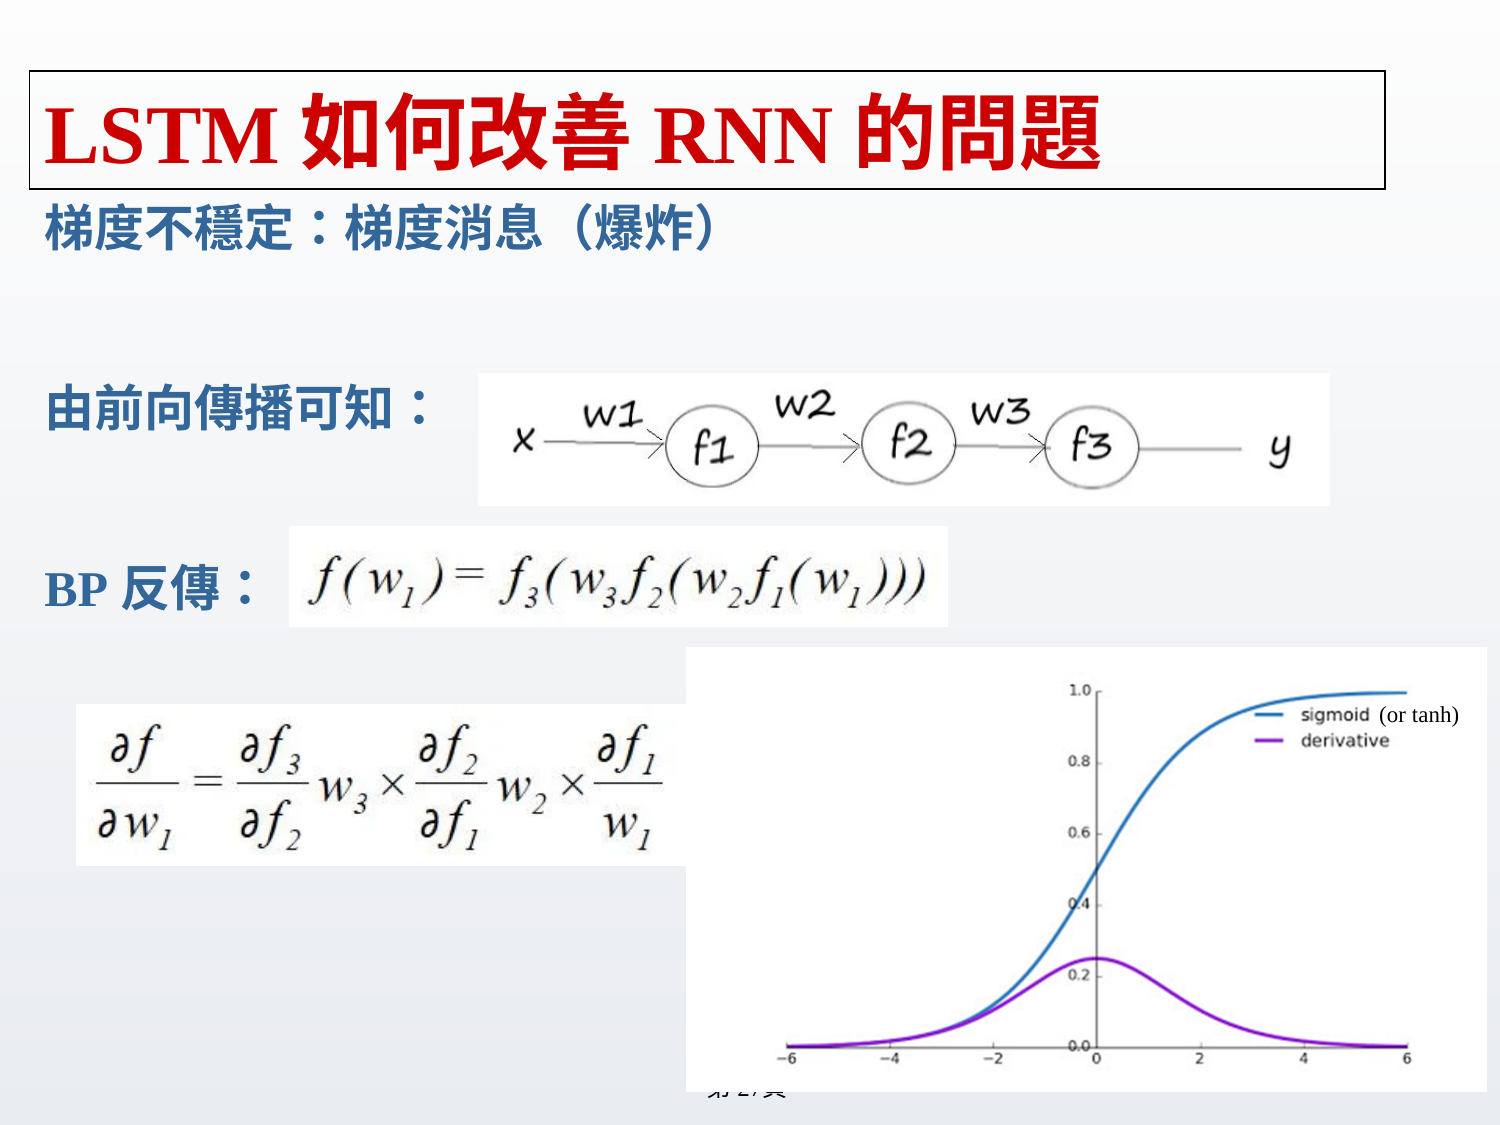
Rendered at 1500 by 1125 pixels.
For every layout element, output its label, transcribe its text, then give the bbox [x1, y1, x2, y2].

title LSTM如何改善RNN的問題 [29, 70, 1386, 189]
picture [478, 373, 1330, 506]
picture [289, 526, 948, 627]
list 梯度不穩定：梯度消息（爆炸） 由前向傳播可知： BP反傳： [29, 189, 1386, 1017]
picture [76, 647, 1487, 1092]
